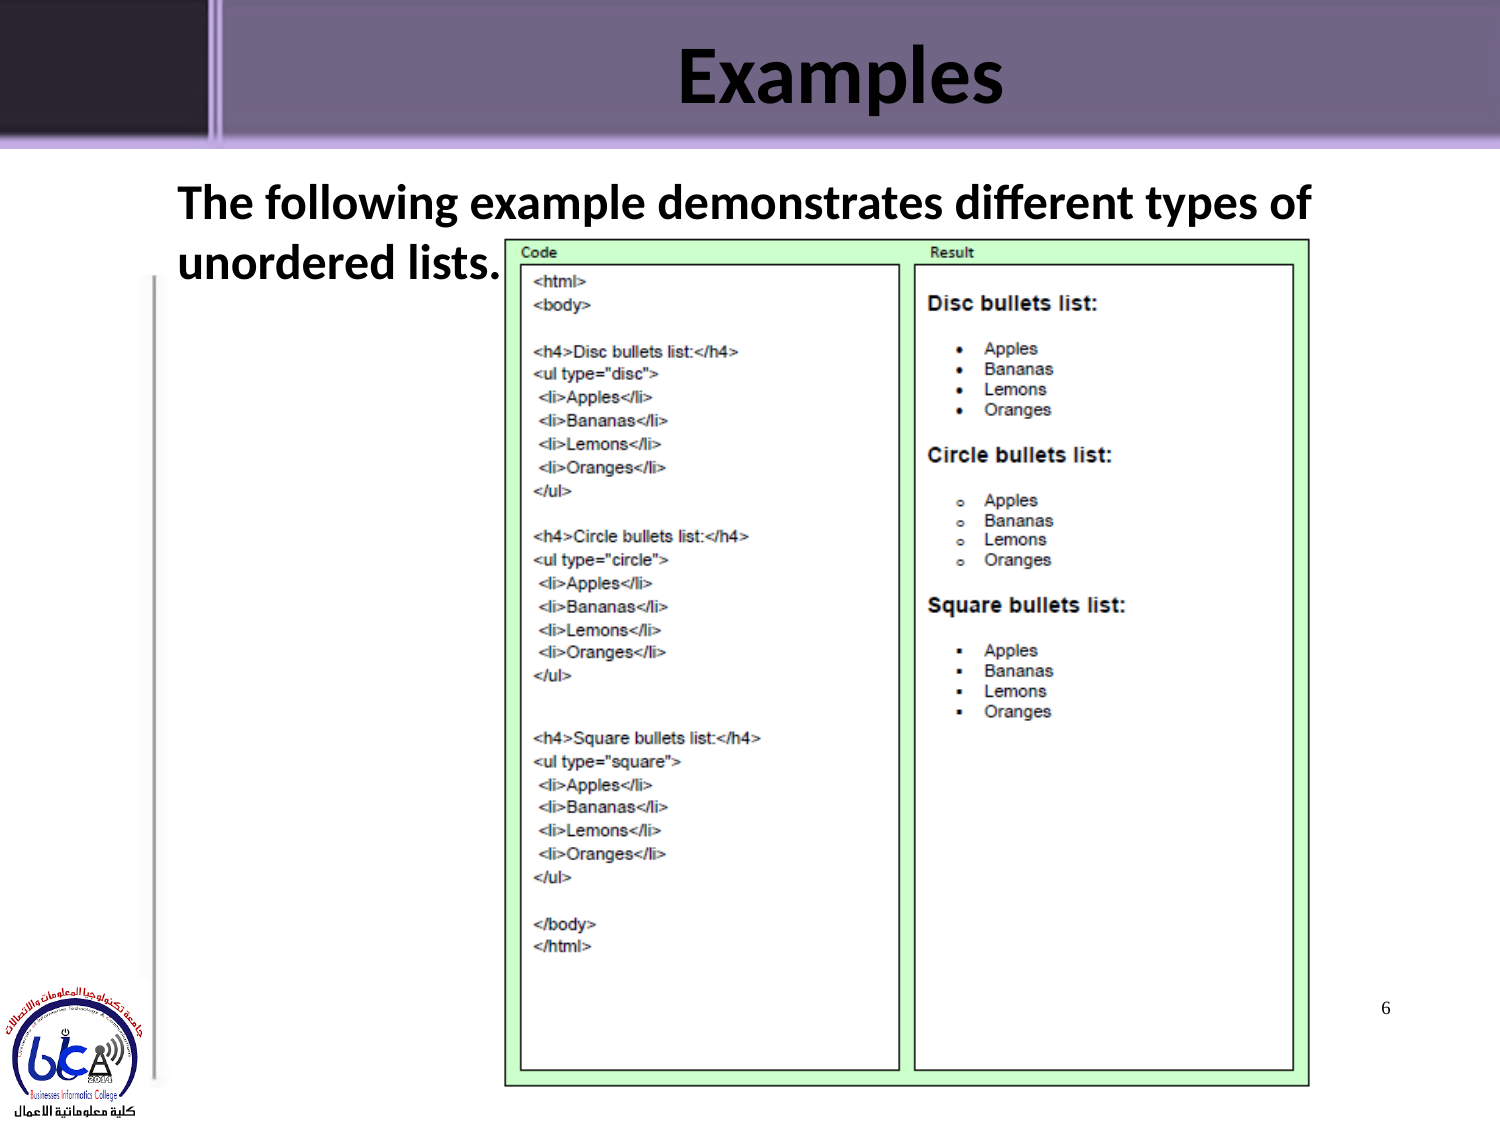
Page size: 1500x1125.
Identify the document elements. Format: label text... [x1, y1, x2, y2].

picture [0, 274, 179, 1125]
text_box The following example demonstrates different types of unordered lists. [162, 161, 1488, 452]
slide_number 6 [1317, 977, 1406, 1037]
picture [0, 0, 1500, 149]
picture [499, 236, 1313, 1091]
